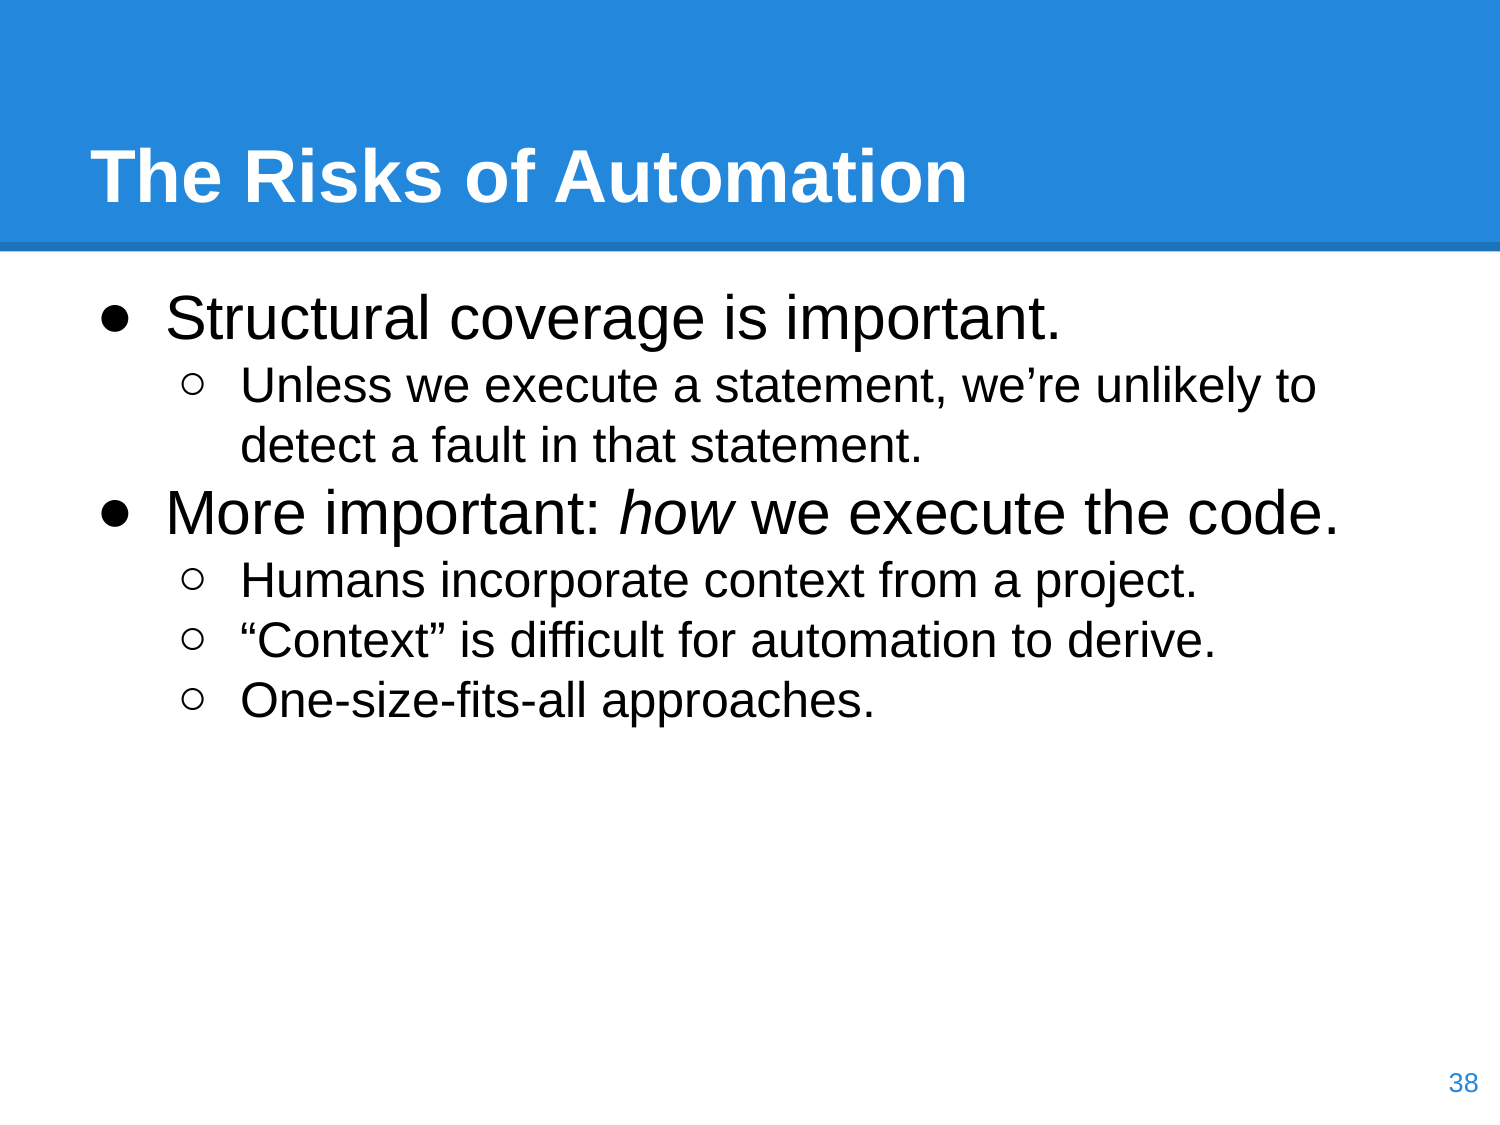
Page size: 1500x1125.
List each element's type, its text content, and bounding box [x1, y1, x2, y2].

title The Risks of Automation [75, 45, 1425, 233]
list Structural coverage is important. Unless we execute a statement, we’re unlikely to detect a fault in that statement. More important: how we execute the code. Humans incorporate context from a project. “Context” is difficult for automation to derive. One-size-fits-all approaches. [75, 262, 1425, 1078]
slide_number ‹#› [1403, 1038, 1494, 1125]
